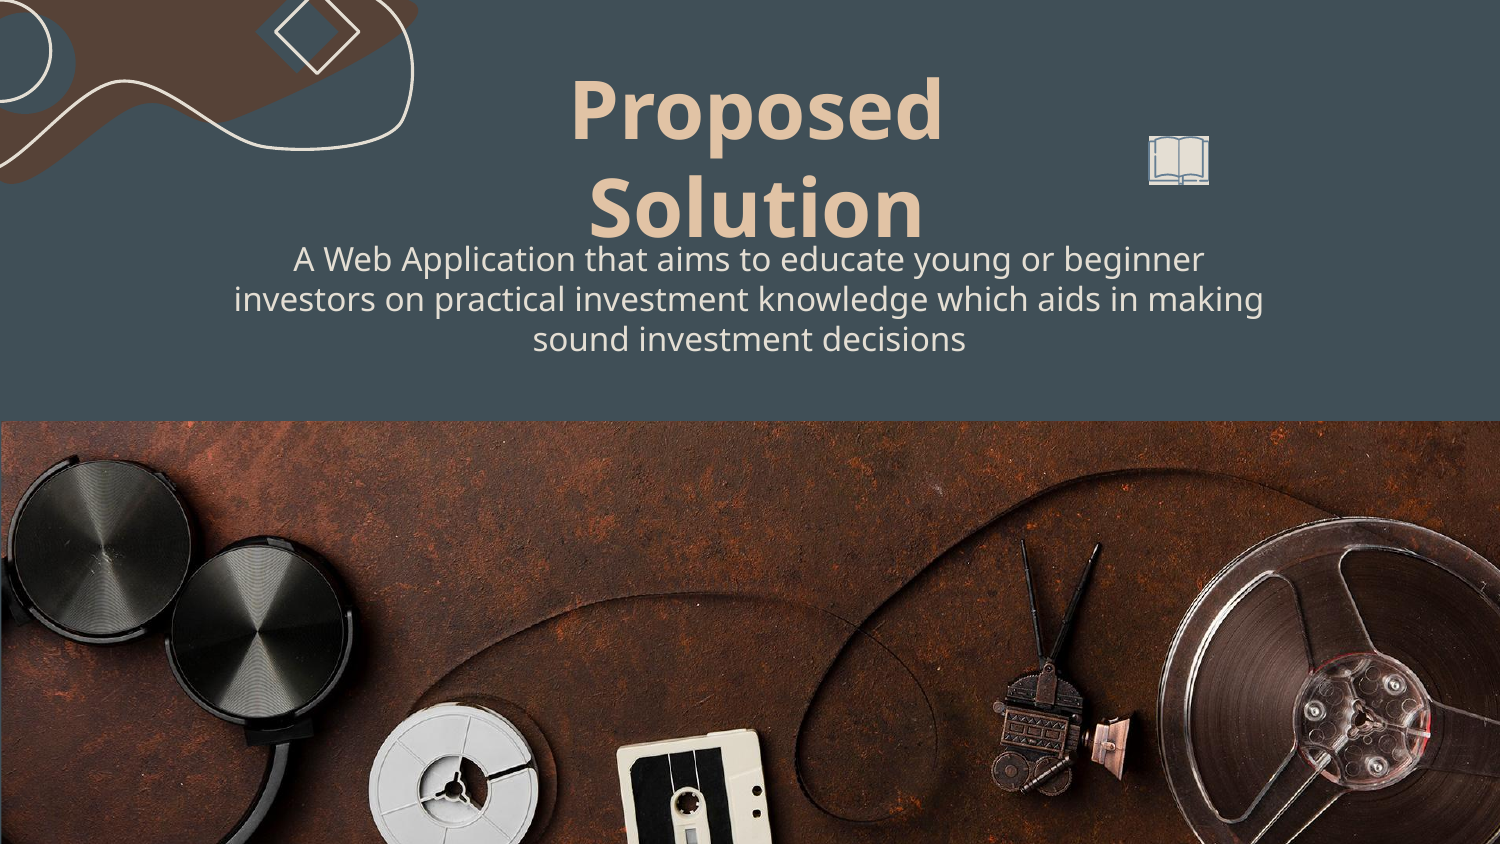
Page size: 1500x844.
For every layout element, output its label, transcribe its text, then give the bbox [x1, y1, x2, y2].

title Proposed Solution [384, 105, 1130, 207]
picture [1148, 135, 1210, 186]
picture [0, 421, 1500, 844]
subtitle A Web Application that aims to educate young or beginner investors on practical investment knowledge which aids in making sound investment decisions [216, 243, 1284, 354]
